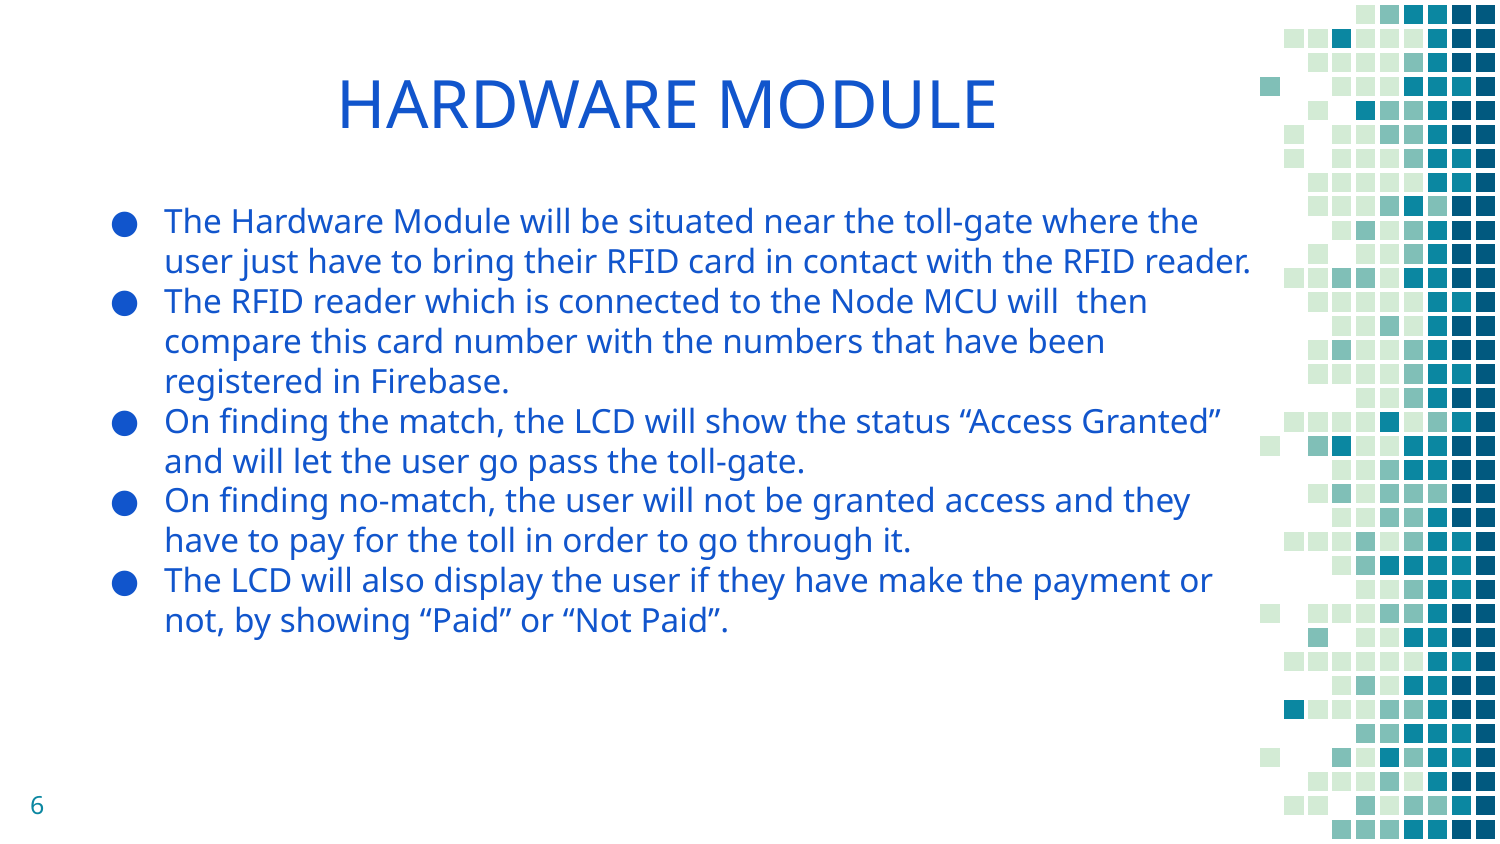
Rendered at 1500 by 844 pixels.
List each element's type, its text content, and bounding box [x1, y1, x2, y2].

slide_number 6 [15, 774, 105, 839]
text_box The Hardware Module will be situated near the toll-gate where the user just have to bring their RFID card in contact with the RFID reader. The RFID reader which is connected to the Node MCU will then compare this card number with the numbers that have been registered in Firebase. On finding the match, the LCD will show the status “Access Granted” and will let the user go pass the toll-gate. On finding no-match, the user will not be granted access and they have to pay for the toll in order to go through it. The LCD will also display the user if they have make the payment or not, by showing “Paid” or “Not Paid”. [74, 185, 1276, 775]
text_box HARDWARE MODULE [234, 47, 1101, 169]
